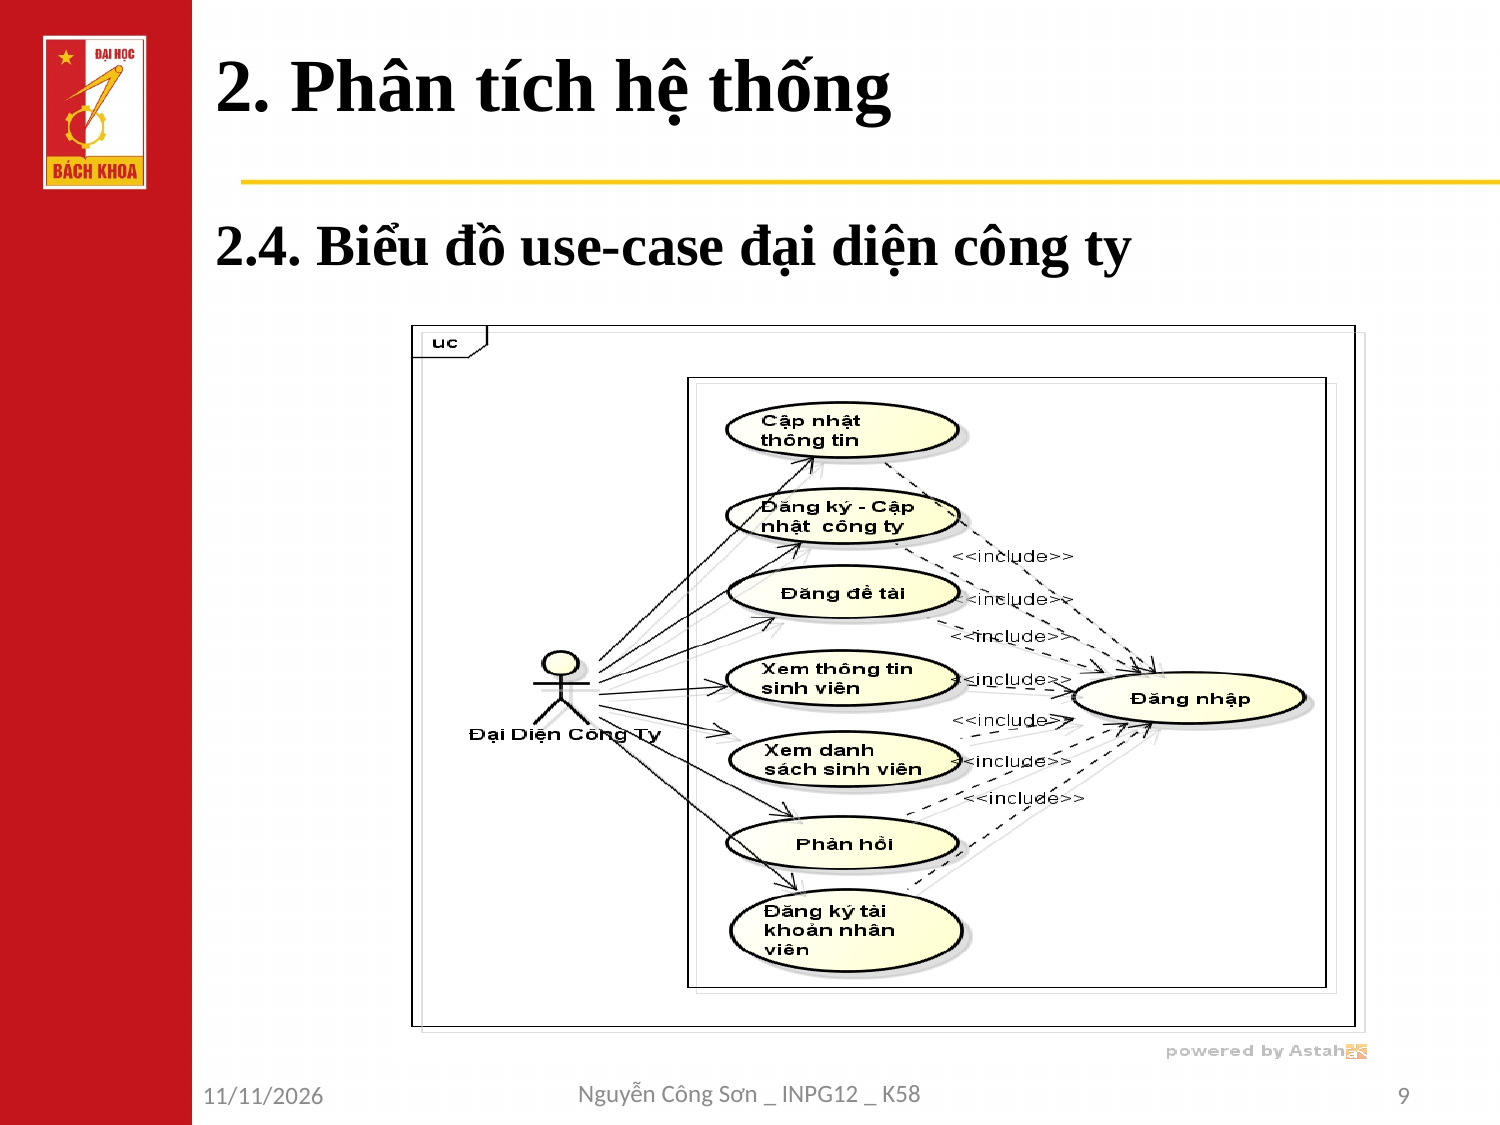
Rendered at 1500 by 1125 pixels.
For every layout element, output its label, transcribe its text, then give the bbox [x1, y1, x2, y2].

slide_number 9 [1074, 1065, 1425, 1125]
list 2.4. Biểu đồ use-case đại diện công ty [200, 200, 1488, 1063]
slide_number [187, 1065, 538, 1125]
title 2. Phân tích hệ thống [200, 12, 1488, 150]
footer Nguyễn Công Sơn _ INPG12 _ K58 [512, 1072, 988, 1123]
picture [0, 0, 1500, 1125]
